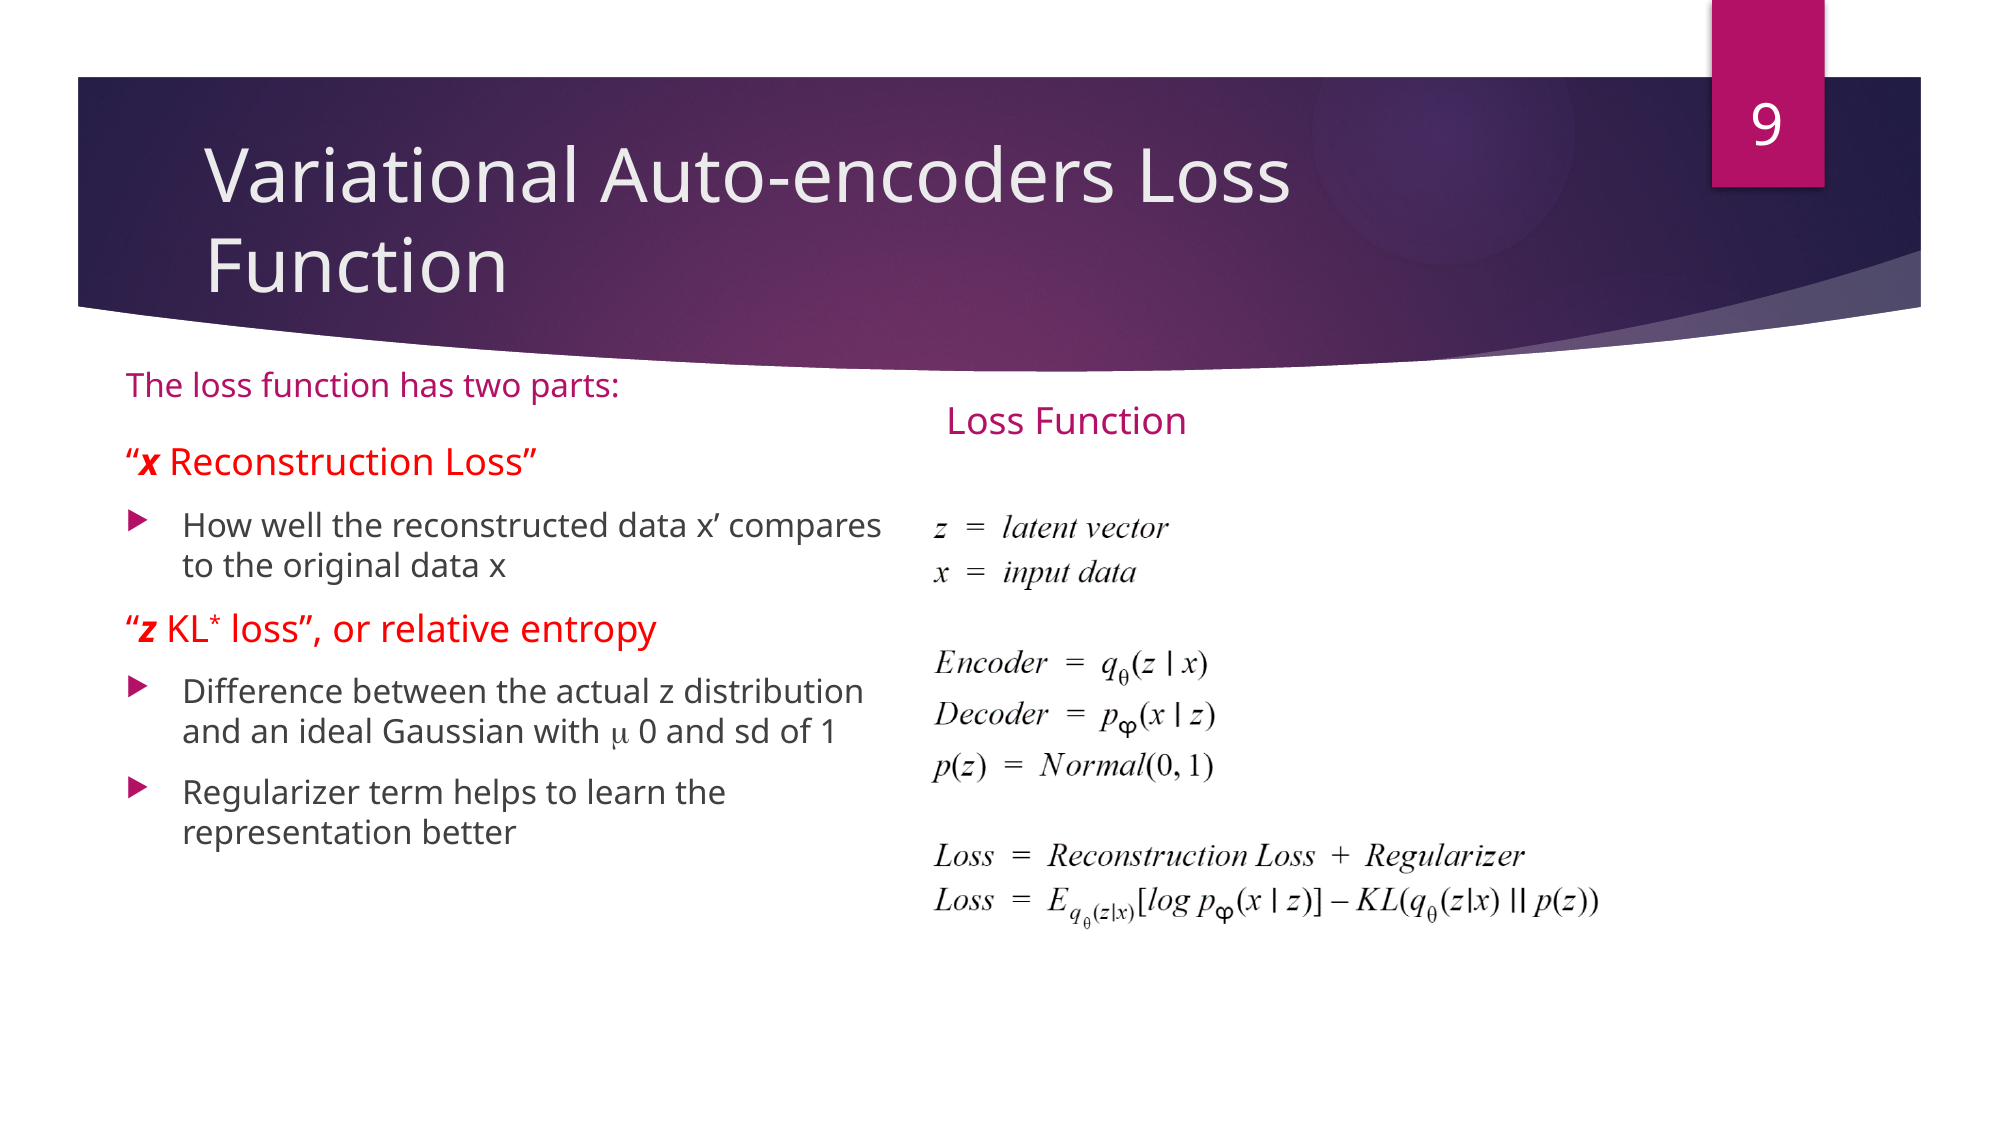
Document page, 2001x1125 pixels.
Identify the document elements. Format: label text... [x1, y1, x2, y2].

title Variational Auto-encoders Loss Function [189, 159, 1627, 276]
list “x Reconstruction Loss” How well the reconstructed data x’ compares to the original data x “z KL* loss”, or relative entropy Difference between the actual z distribution and an ideal Gaussian with m 0 and sd of 1 Regularizer term helps to learn the representation better [110, 430, 921, 973]
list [920, 506, 1608, 934]
slide_number 9 [1698, 48, 1836, 175]
list The loss function has two parts: [110, 317, 798, 412]
list Loss Function [931, 355, 1618, 450]
